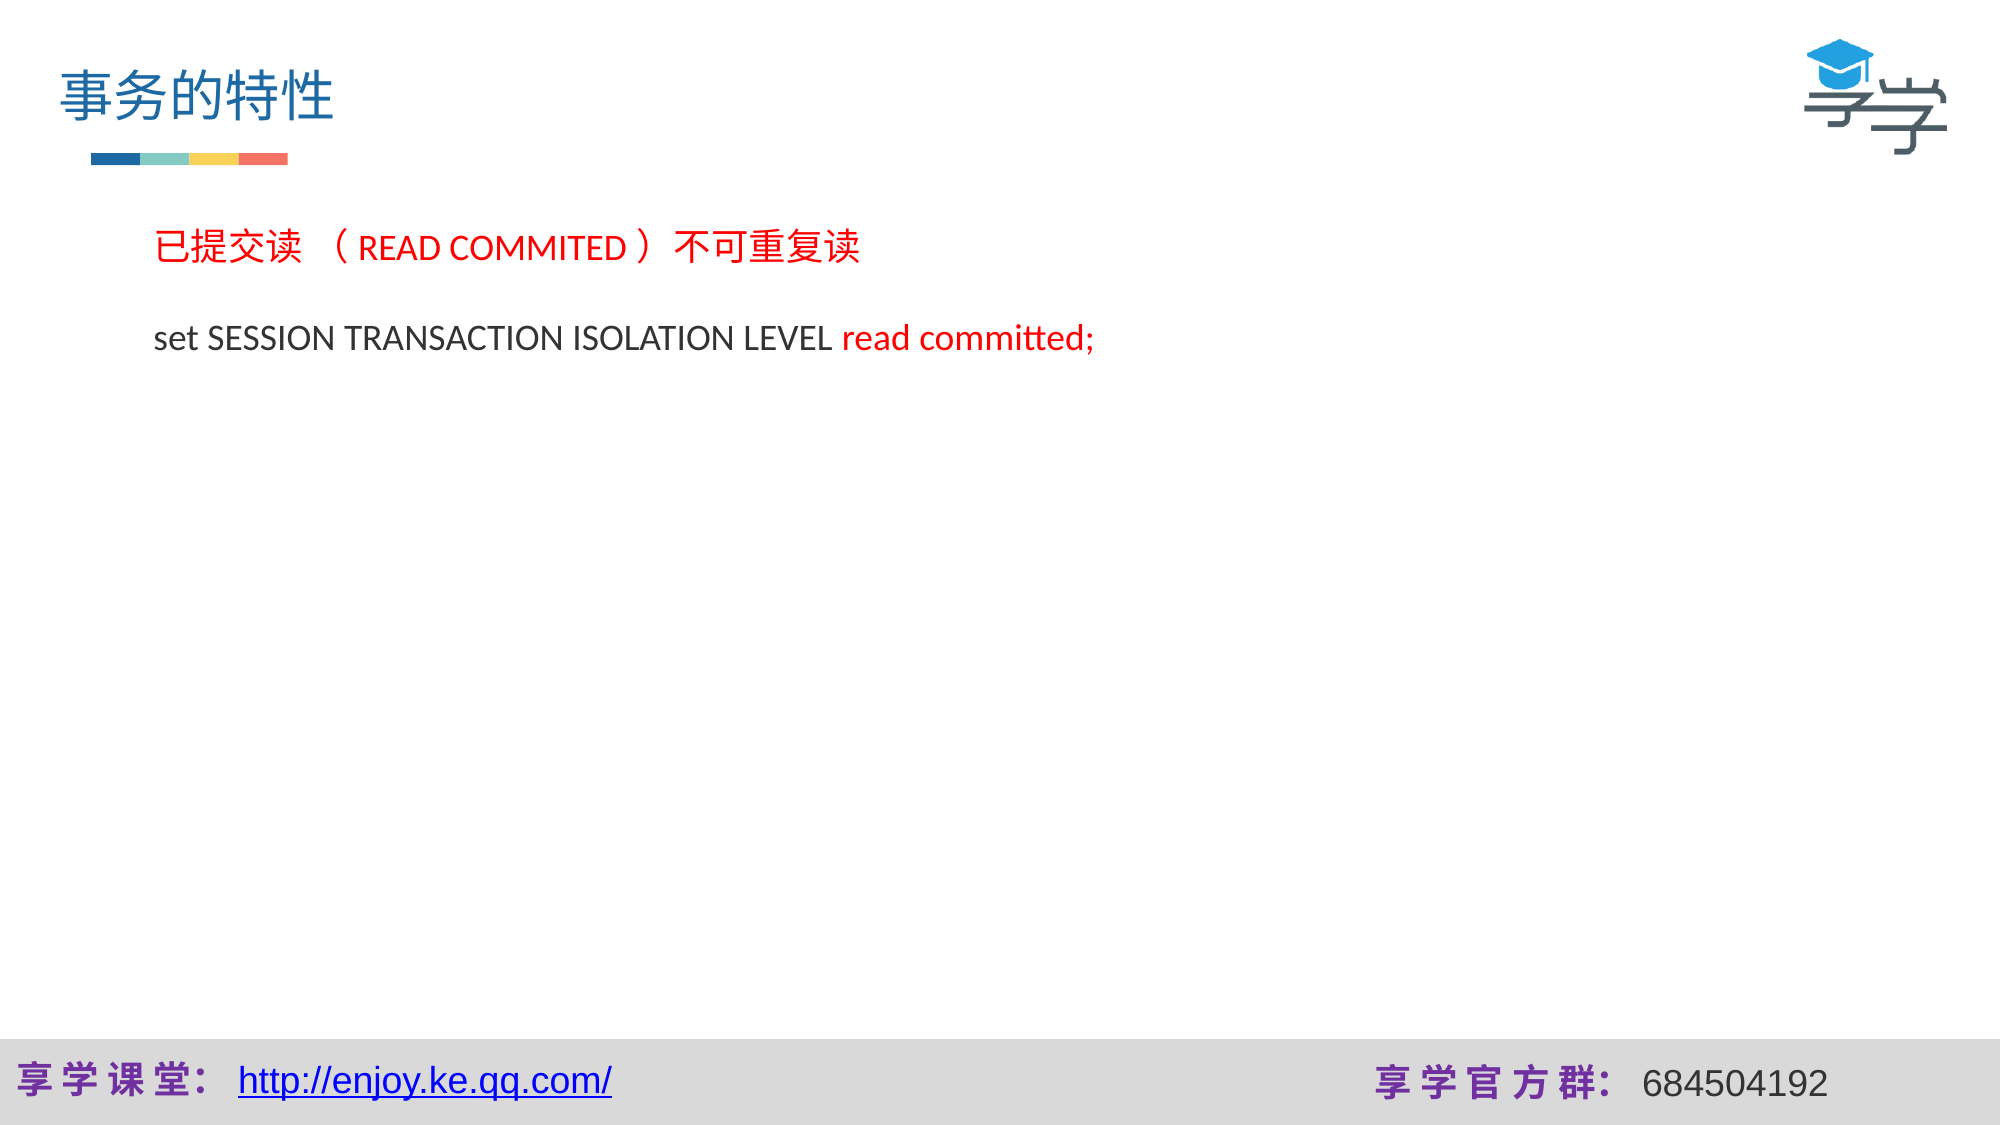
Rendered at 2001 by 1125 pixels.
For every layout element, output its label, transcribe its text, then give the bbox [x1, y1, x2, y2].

text_box 已提交读 （READ COMMITED）不可重复读 set SESSION TRANSACTION ISOLATION LEVEL read committed; [138, 215, 1734, 366]
text_box 事务的特性 [58, 60, 818, 128]
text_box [90, 152, 288, 166]
picture [1799, 20, 1952, 173]
